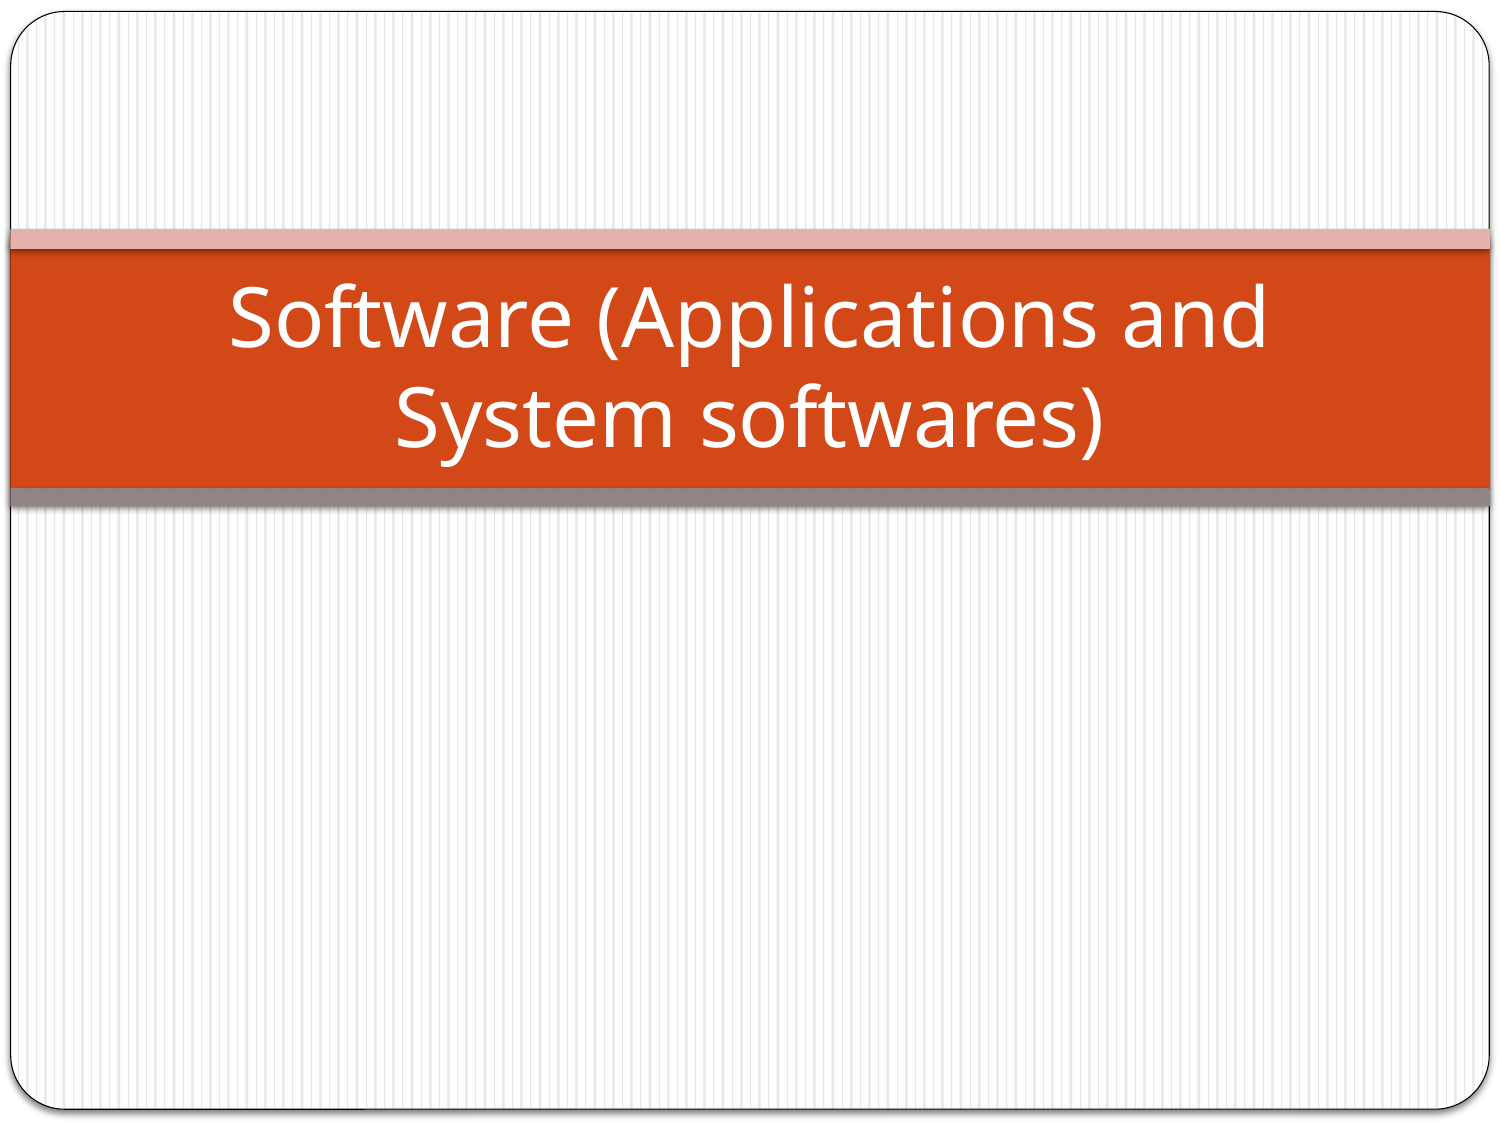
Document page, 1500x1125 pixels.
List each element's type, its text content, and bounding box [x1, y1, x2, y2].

title Software (Applications and System softwares) [75, 247, 1425, 489]
